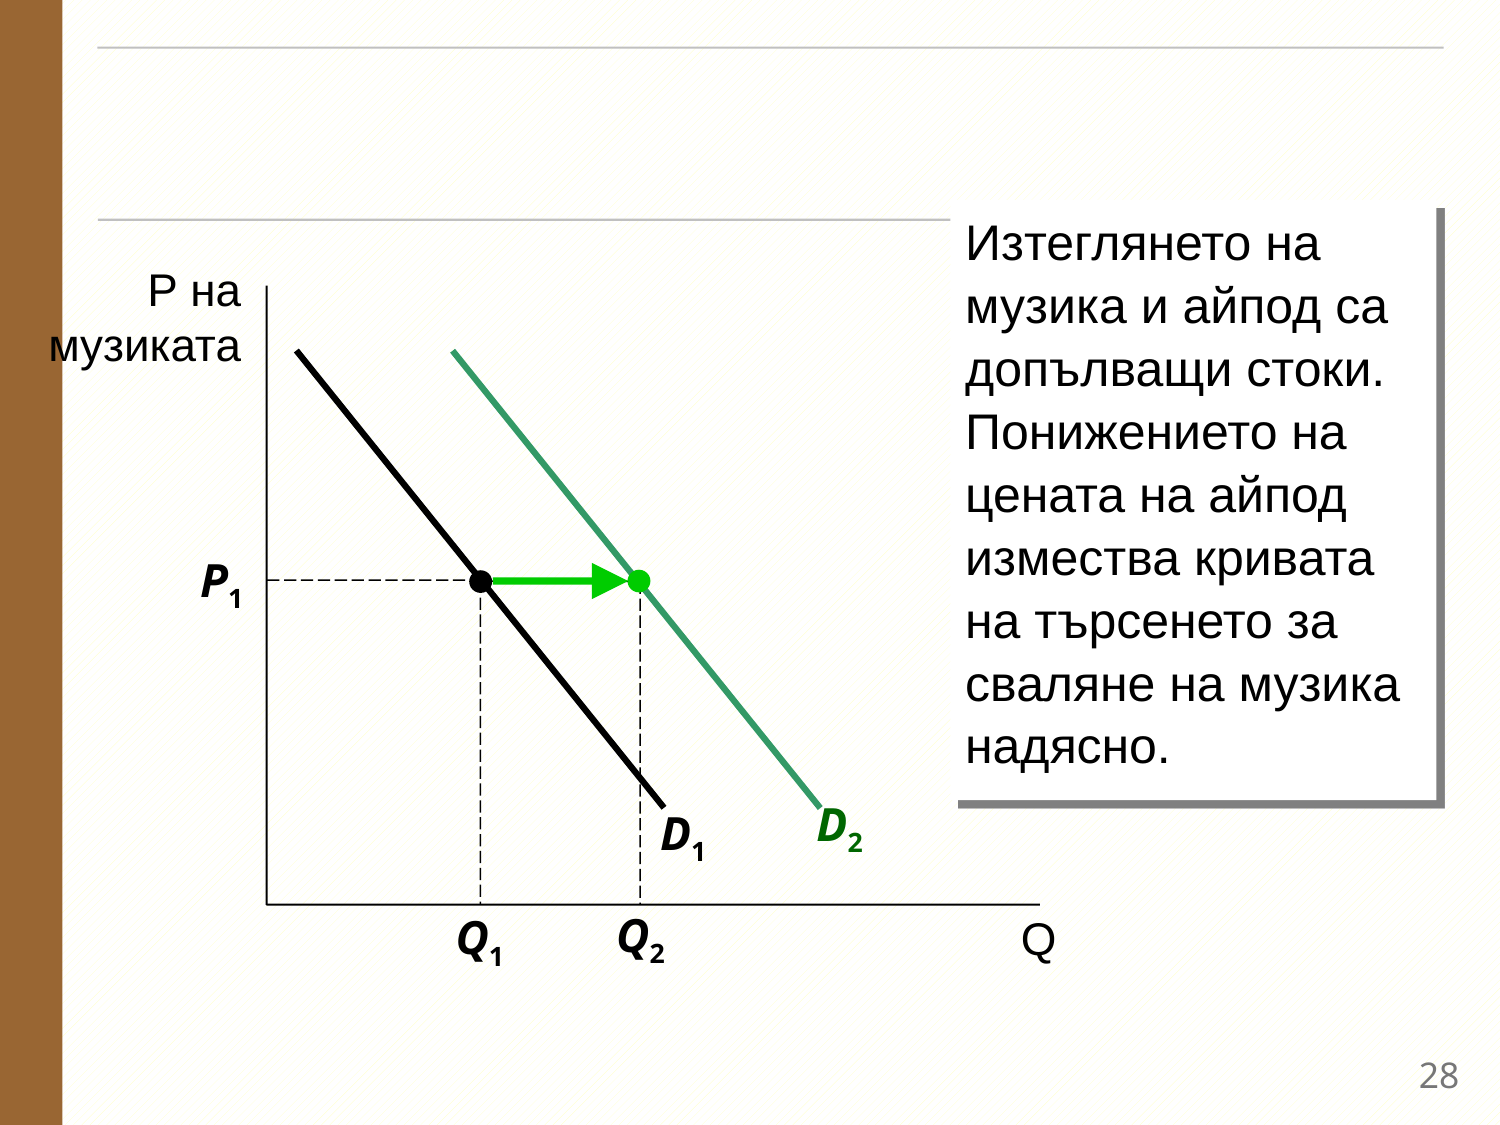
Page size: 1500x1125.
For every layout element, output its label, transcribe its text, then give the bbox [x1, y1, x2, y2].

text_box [296, 350, 451, 542]
text_box [0, 0, 63, 1125]
text_box 27 [1361, 1045, 1475, 1107]
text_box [97, 47, 1445, 221]
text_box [535, 569, 651, 593]
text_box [452, 350, 901, 859]
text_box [172, 543, 530, 973]
text_box Изтеглянето на музика и айпод са допълващи стоки. Понижението на цената на айпод измества кривата на търсенето за сваляне на музика надясно. [950, 227, 1437, 801]
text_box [23, 253, 1072, 974]
